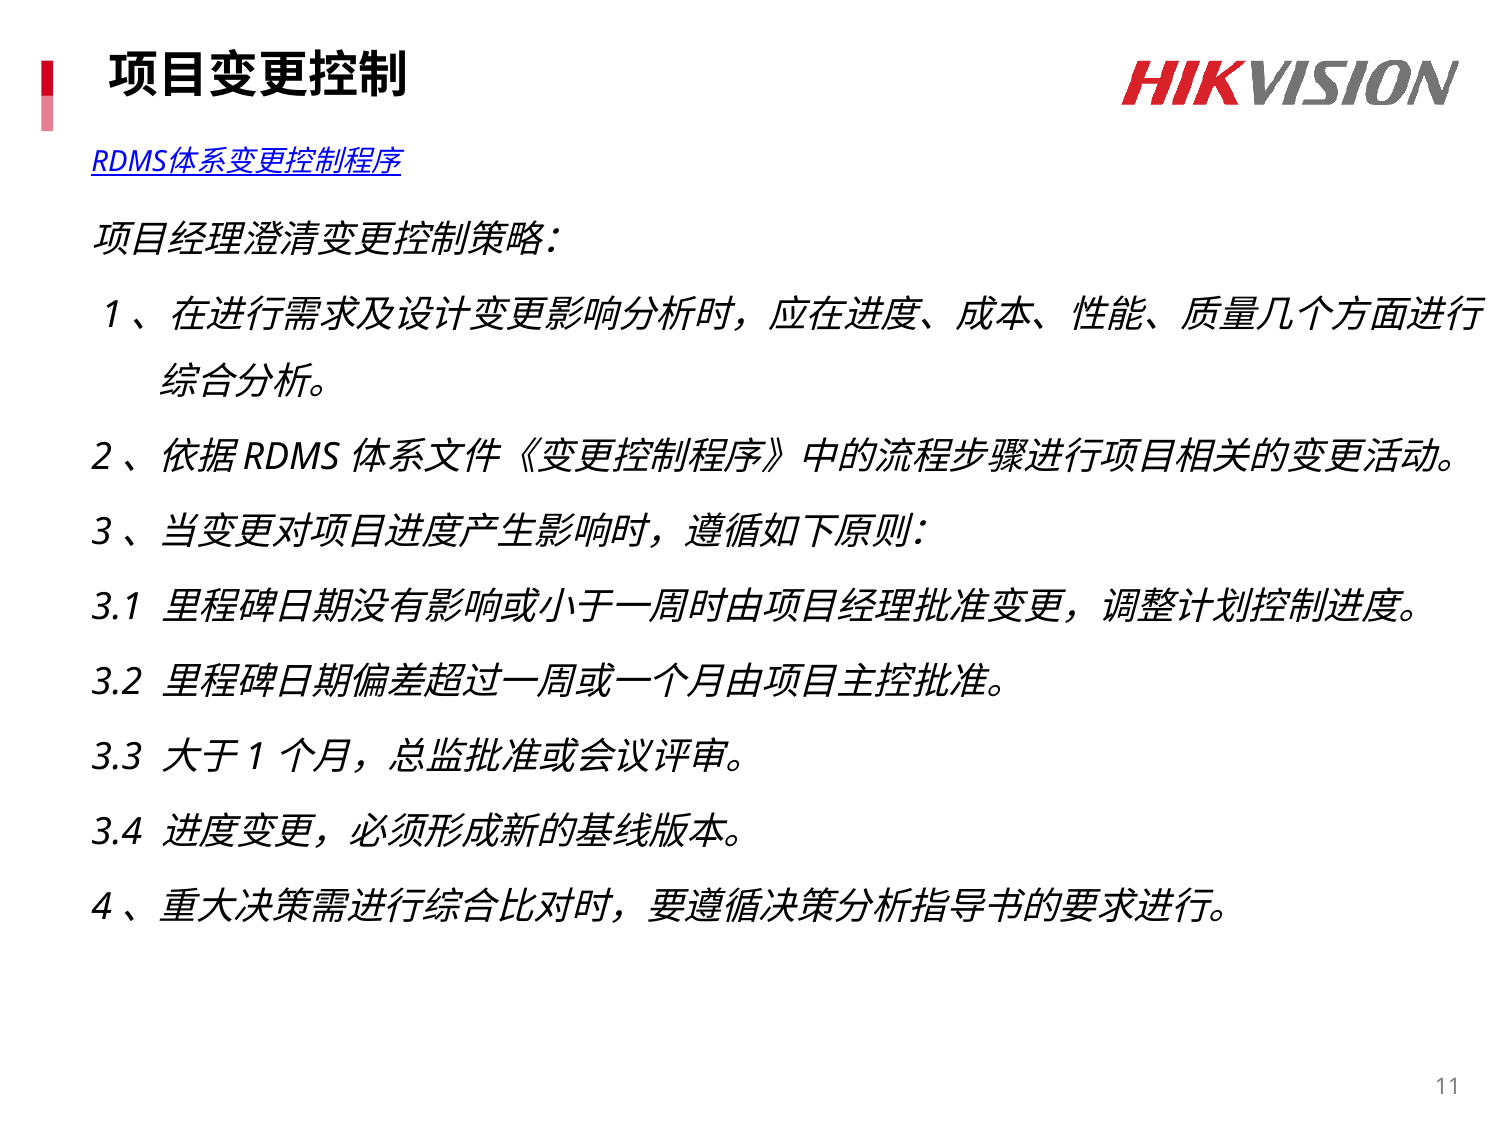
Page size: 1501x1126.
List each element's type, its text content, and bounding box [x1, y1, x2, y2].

list RDMS体系变更控制程序 项目经理澄清变更控制策略： 1、在进行需求及设计变更影响分析时，应在进度、成本、性能、质量几个方面进行综合分析。 2、依据RDMS体系文件《变更控制程序》中的流程步骤进行项目相关的变更活动。 3、当变更对项目进度产生影响时，遵循如下原则： 3.1 里程碑日期没有影响或小于一周时由项目经理批准变更，调整计划控制进度。 3.2 里程碑日期偏差超过一周或一个月由项目主控批准。 3.3 大于1个月，总监批准或会议评审。 3.4 进度变更，必须形成新的基线版本。 4、重大决策需进行综合比对时，要遵循决策分析指导书的要求进行。 [76, 113, 1501, 1047]
title 项目变更控制 [88, 31, 1164, 113]
picture [1164, 60, 1459, 105]
